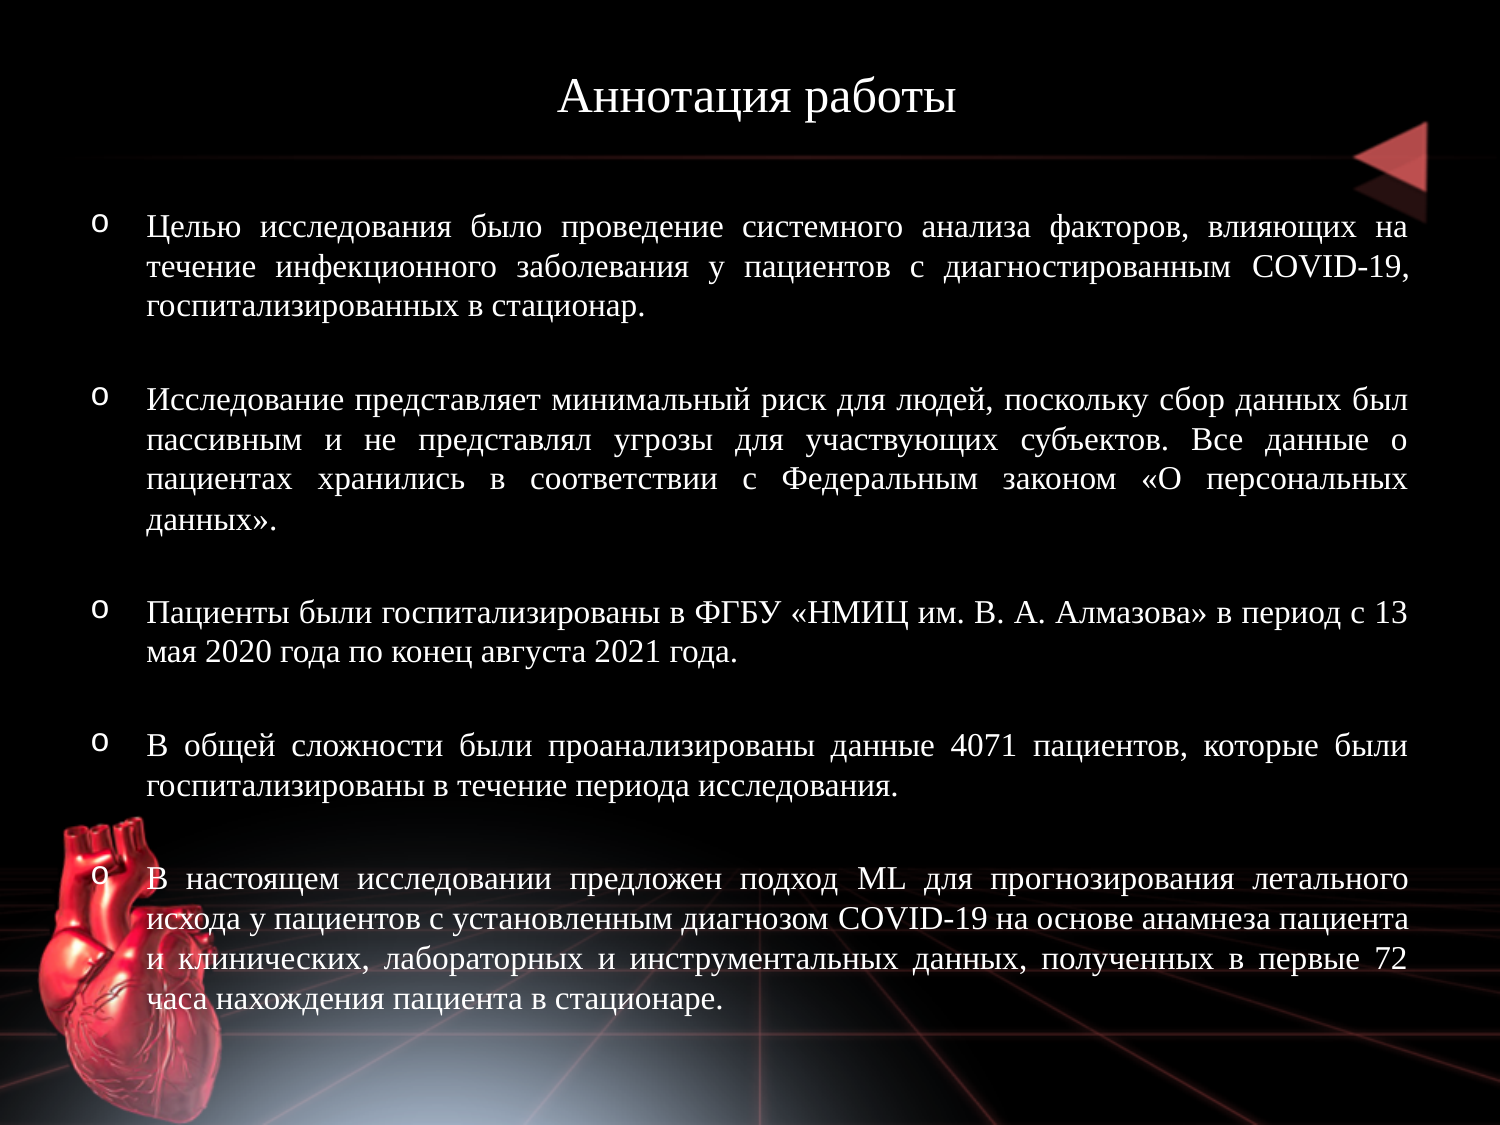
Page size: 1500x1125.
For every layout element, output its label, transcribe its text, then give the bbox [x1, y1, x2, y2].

picture [0, 0, 1500, 1125]
list Целью исследования было проведение системного анализа факторов, влияющих на течение инфекционного заболевания у пациентов с диагностированным COVID-19, госпитализированных в стационар. Исследование представляет минимальный риск для людей, поскольку сбор данных был пассивным и не представлял угрозы для участвующих субъектов. Все данные о пациентах хранились в соответствии с Федеральным законом «О персональных данных». Пациенты были госпитализированы в ФГБУ «НМИЦ им. В. А. Алмазова» в период с 13 мая 2020 года по конец августа 2021 года. В общей сложности были проанализированы данные 4071 пациентов, которые были госпитализированы в течение периода исследования. В настоящем исследовании предложен подход ML для прогнозирования летального исхода у пациентов с установленным диагнозом COVID-19 на основе анамнеза пациента и клинических, лабораторных и инструментальных данных, полученных в первые 72 часа нахождения пациента в стационаре. [75, 196, 1425, 1059]
title Аннотация работы [88, 0, 1425, 185]
